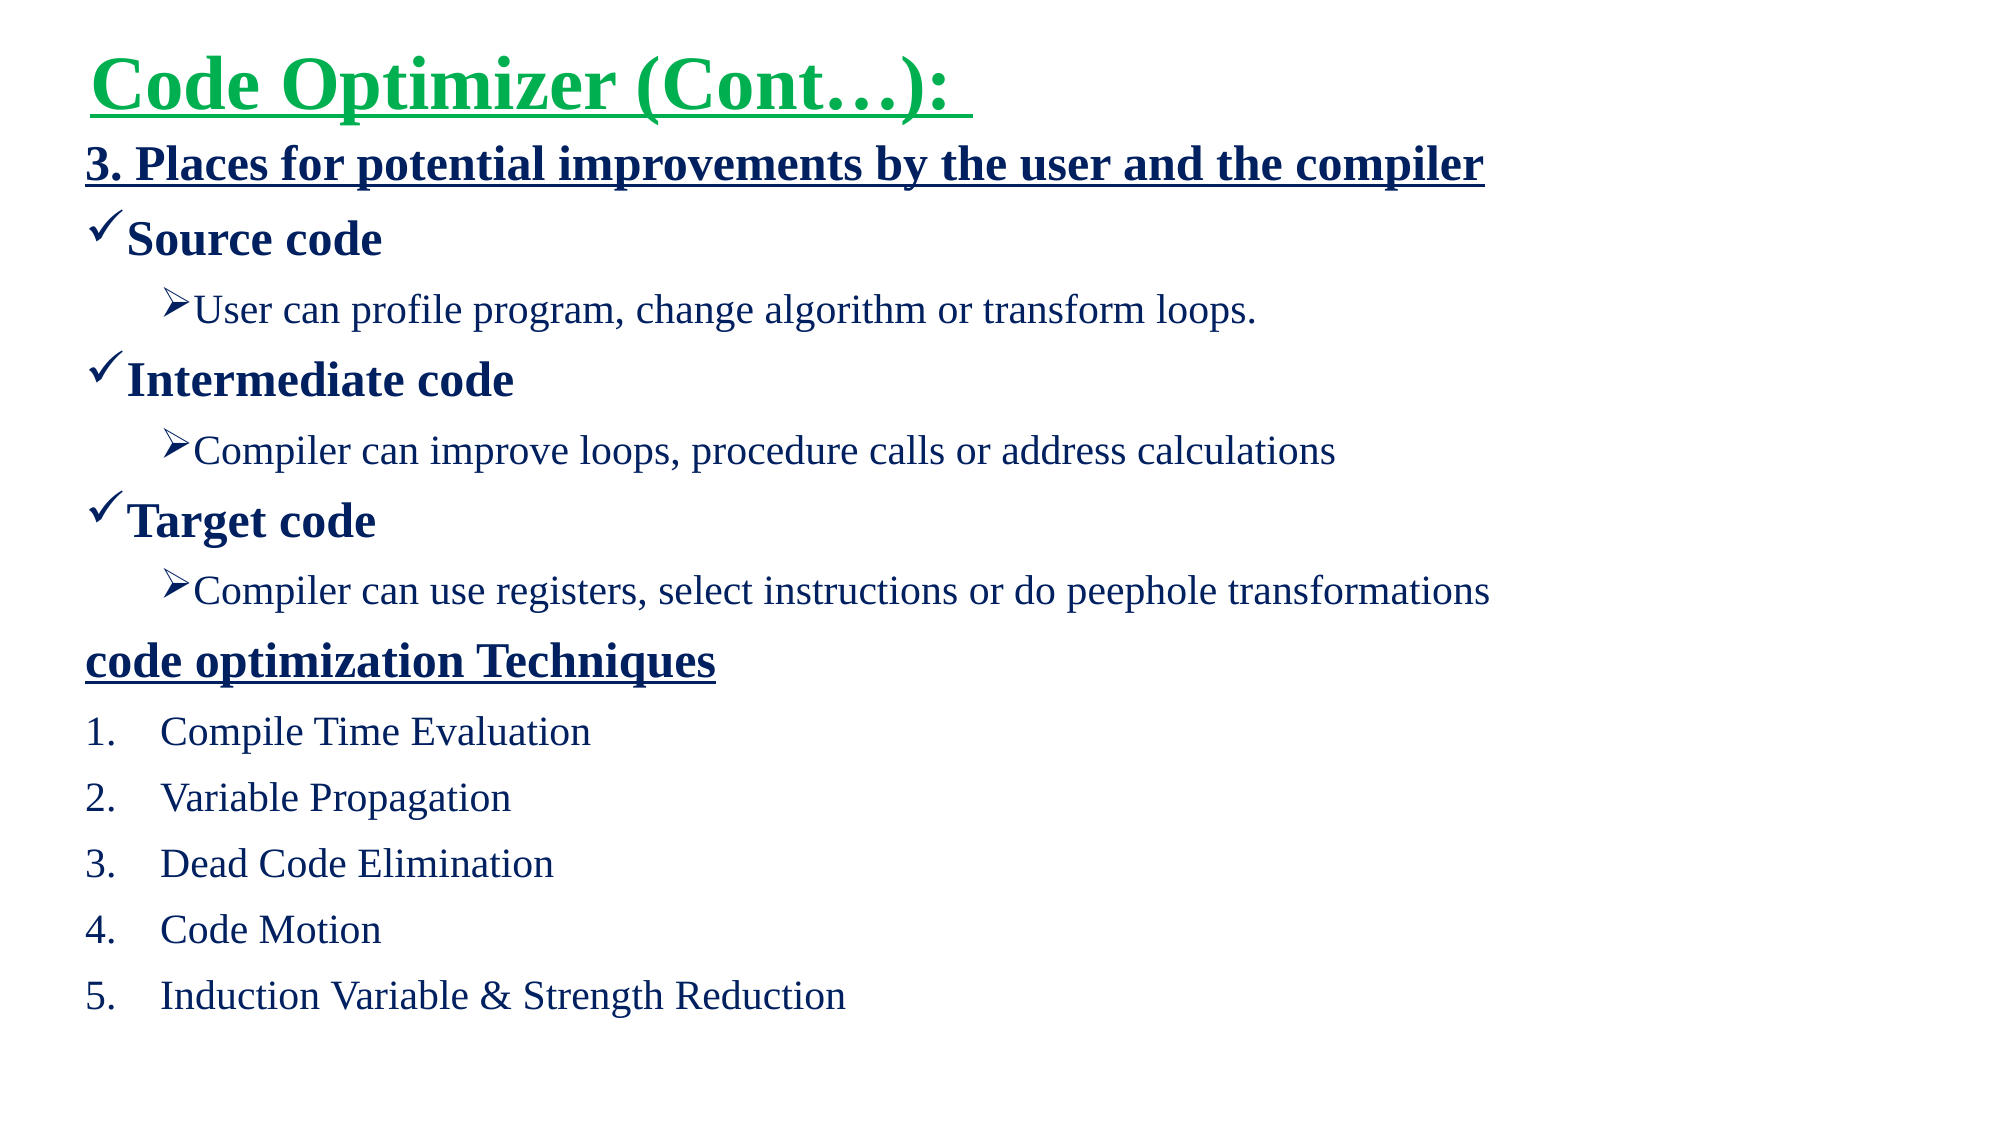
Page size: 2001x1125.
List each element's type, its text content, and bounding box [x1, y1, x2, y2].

text_box Code Optimizer (Cont…): [75, 24, 1850, 133]
list 3. Places for potential improvements by the user and the compiler Source code User can profile program, change algorithm or transform loops. Intermediate code Compiler can improve loops, procedure calls or address calculations Target code Compiler can use registers, select instructions or do peephole transformations code optimization Techniques Compile Time Evaluation Variable Propagation Dead Code Elimination Code Motion Induction Variable & Strength Reduction [70, 130, 1917, 1065]
